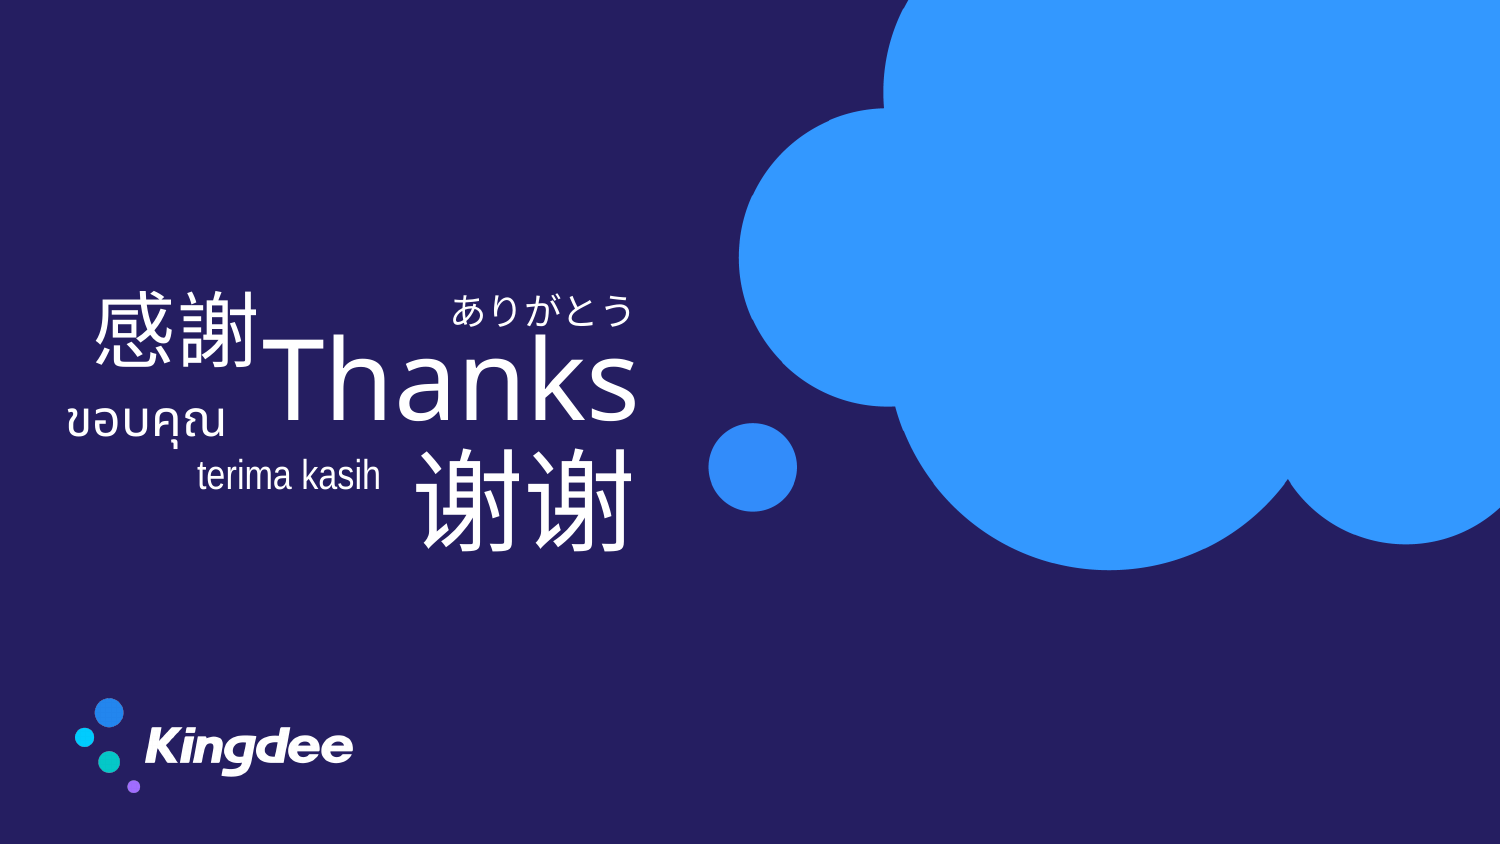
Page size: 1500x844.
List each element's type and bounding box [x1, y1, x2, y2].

picture [0, 0, 1500, 844]
text_box [91, 277, 639, 567]
